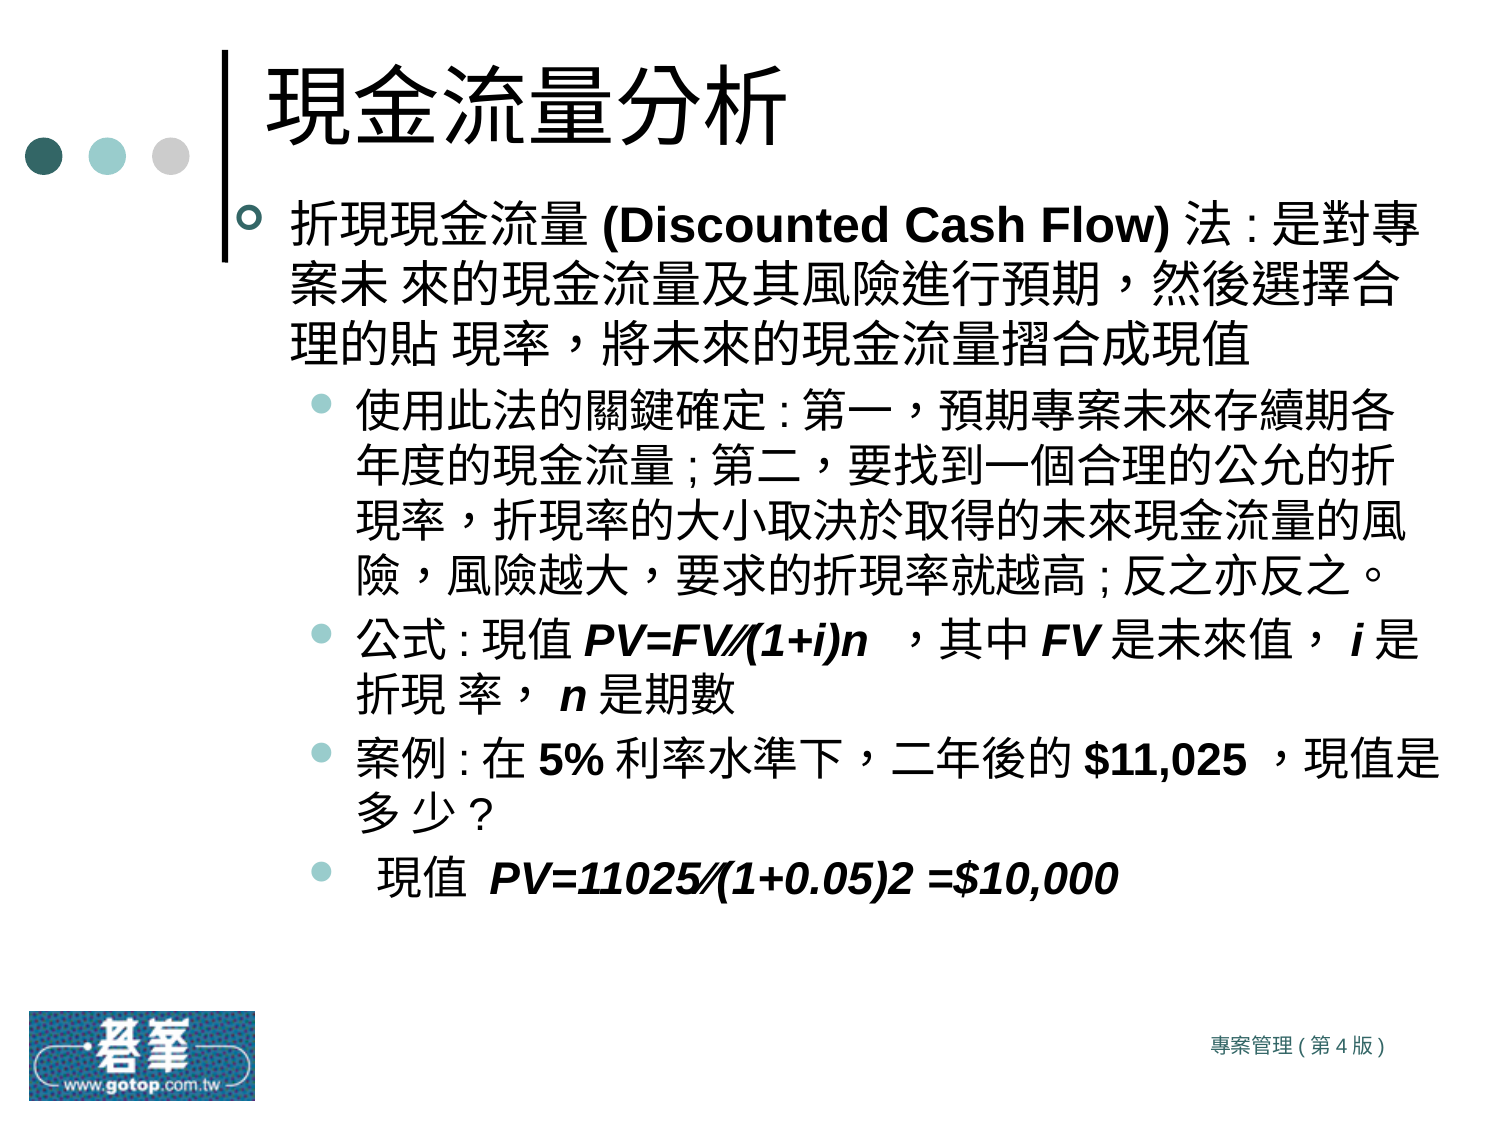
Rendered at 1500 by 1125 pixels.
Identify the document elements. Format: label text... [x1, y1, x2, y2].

picture [29, 1011, 255, 1101]
title 現金流量分析 [249, 31, 1400, 184]
slide_number 專案管理(第4版) [1087, 1025, 1400, 1100]
list 折現現金流量(Discounted Cash Flow)法:是對專案未 來的現金流量及其風險進行預期，然後選擇合理的貼 現率，將未來的現金流量摺合成現值 使用此法的關鍵確定:第一，預期專案未來存續期各 年度的現金流量;第二，要找到一個合理的公允的折 現率，折現率的大小取決於取得的未來現金流量的風 險，風險越大，要求的折現率就越高;反之亦反之。 公式:現值PV=FV⁄⁄(1+i)n ，其中FV是未來值，i是折現 率，n是期數 案例:在5%利率水準下，二年後的$11,025，現值是多 少? 現值 PV=11025⁄⁄(1+0.05)2 =$10,000 [218, 184, 1459, 860]
